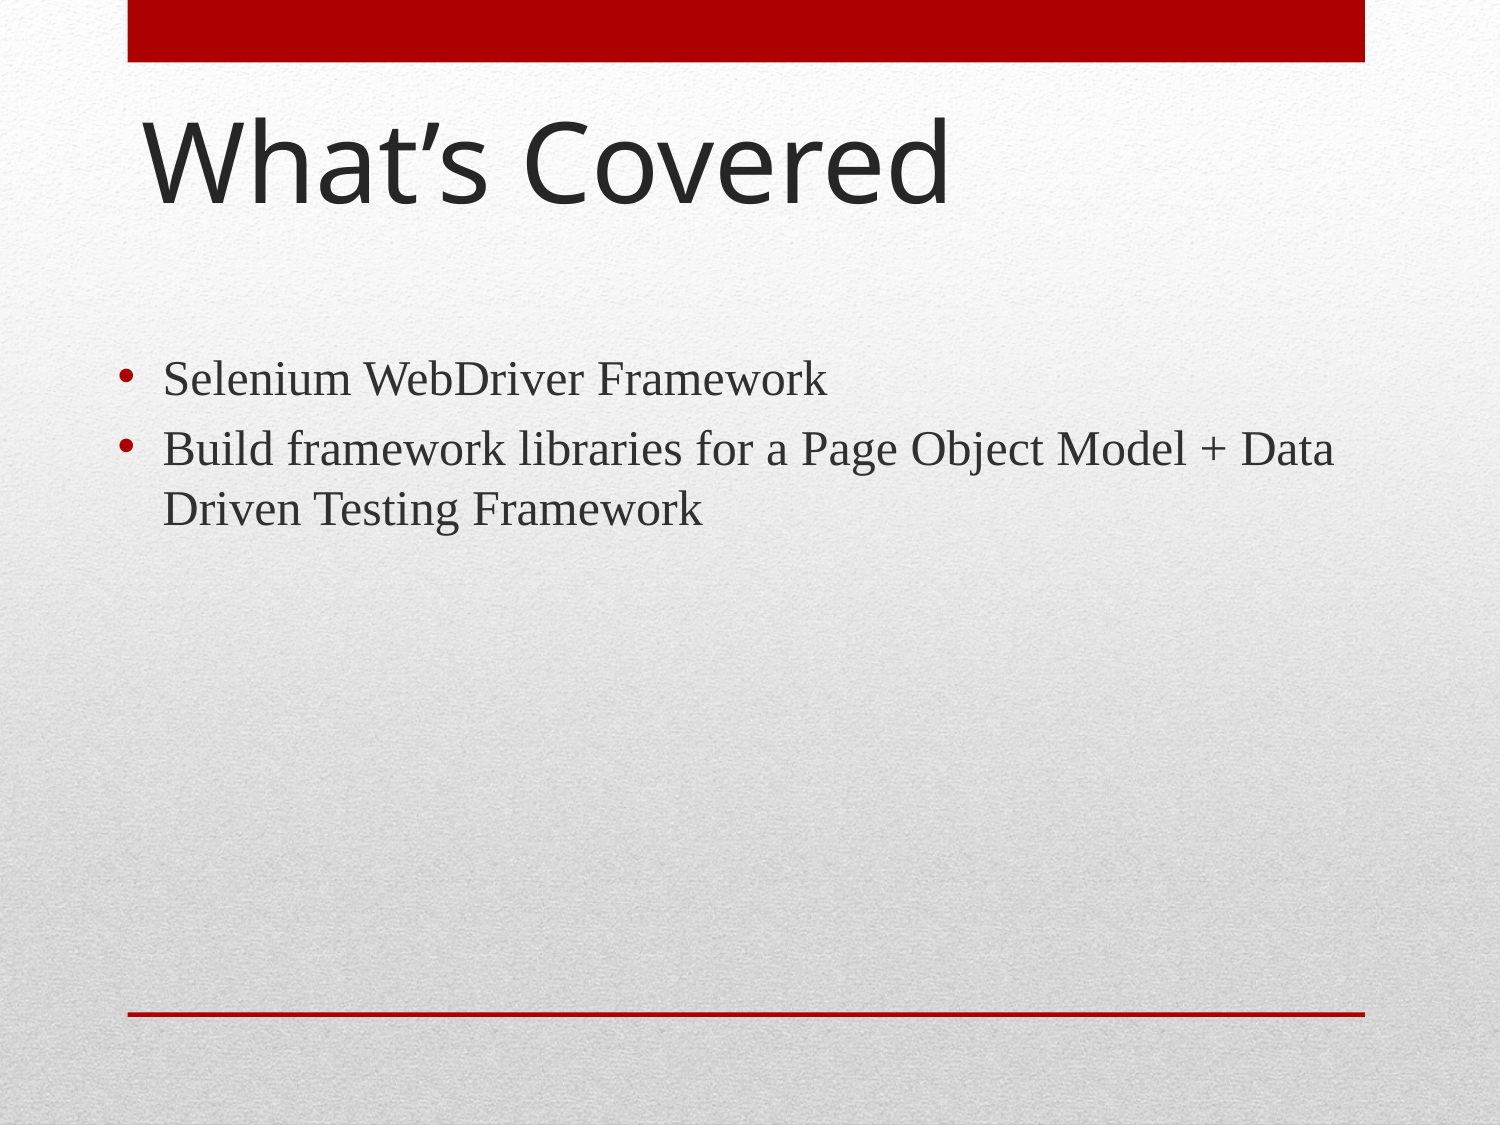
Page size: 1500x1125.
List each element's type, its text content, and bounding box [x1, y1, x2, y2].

title What’s Covered [126, 71, 1240, 234]
list Selenium WebDriver Framework Build framework libraries for a Page Object Model + Data Driven Testing Framework [102, 296, 1368, 725]
